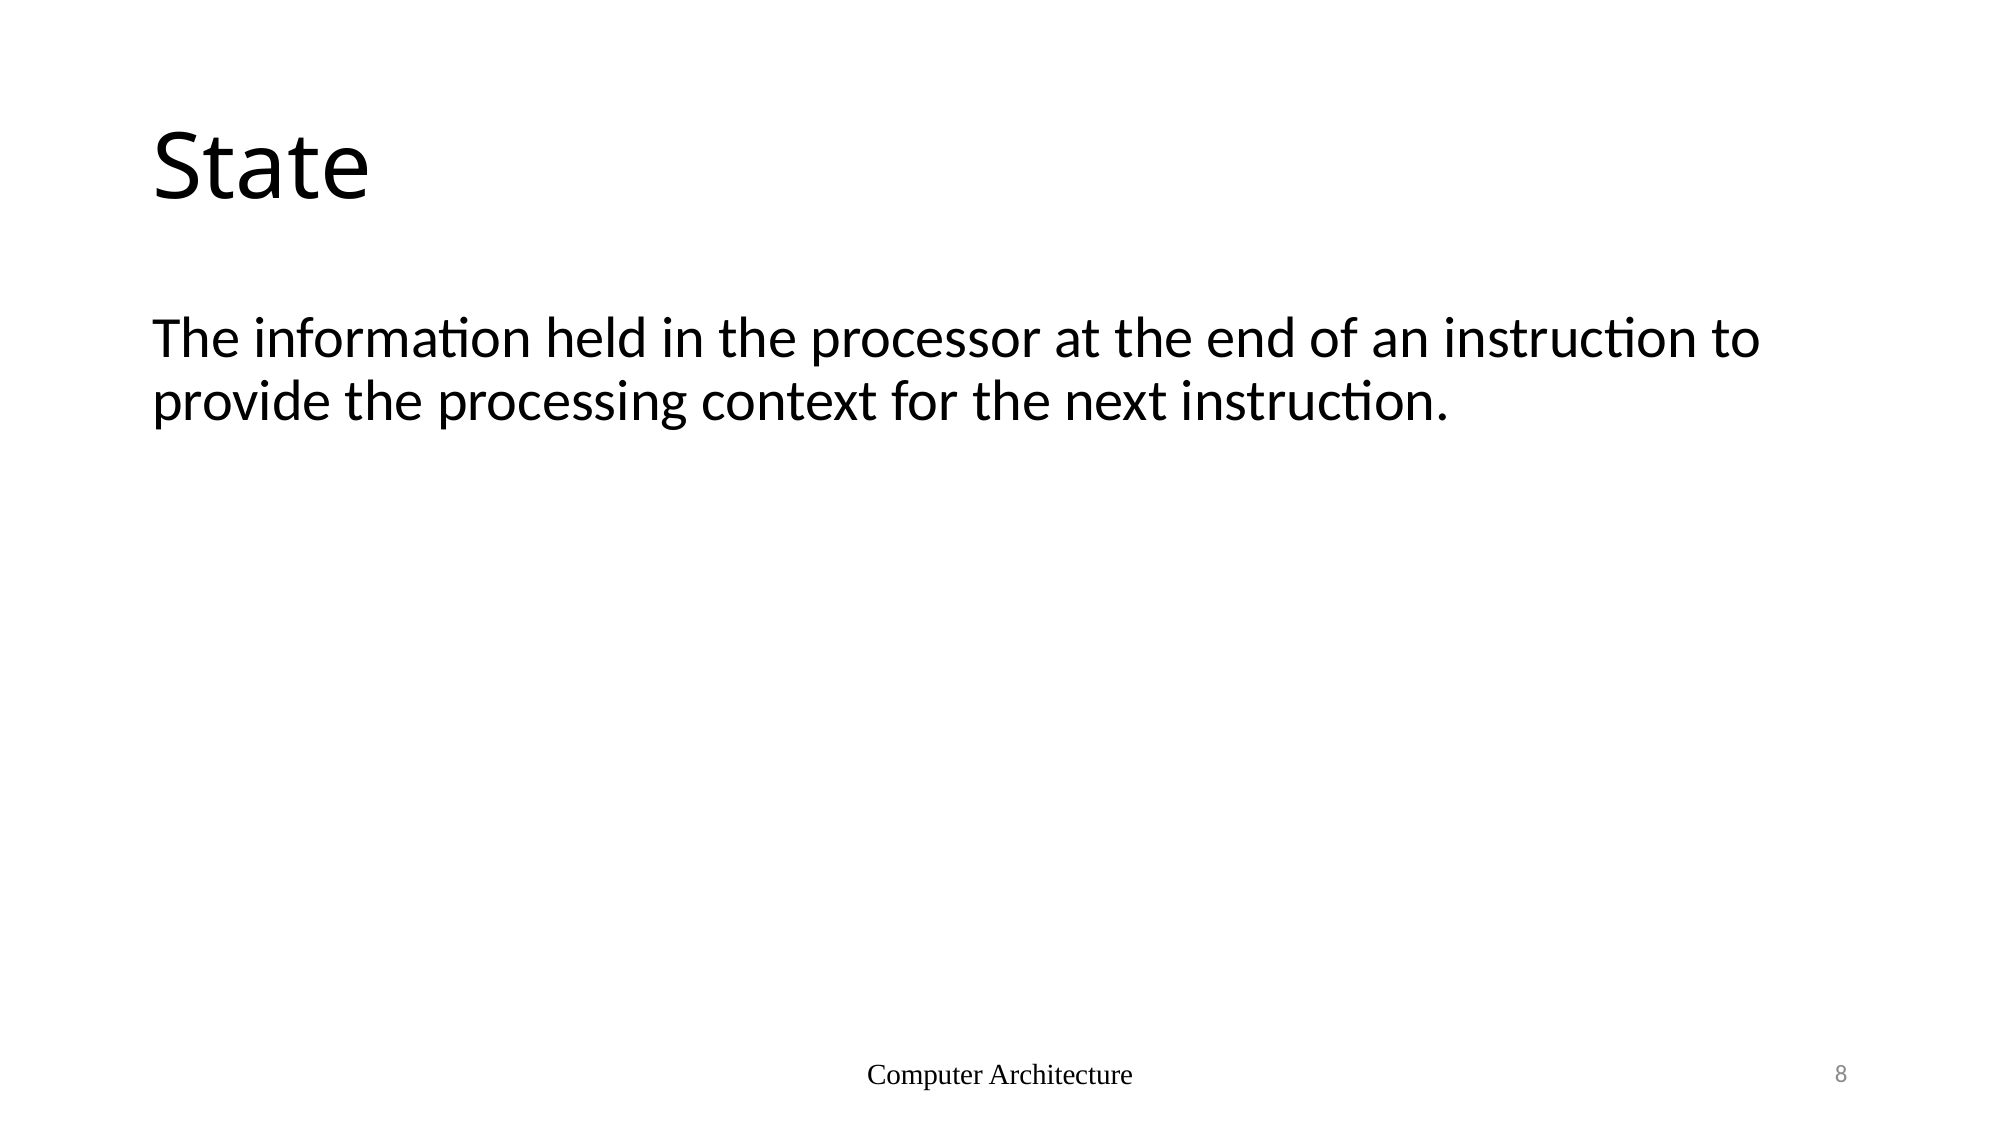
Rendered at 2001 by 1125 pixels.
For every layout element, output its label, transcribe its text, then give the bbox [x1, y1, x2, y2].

footer Computer Architecture [662, 1042, 1338, 1103]
list The information held in the processor at the end of an instruction to provide the processing context for the next instruction. [137, 299, 1863, 1014]
title State [137, 59, 1863, 278]
slide_number 8 [1412, 1042, 1863, 1103]
